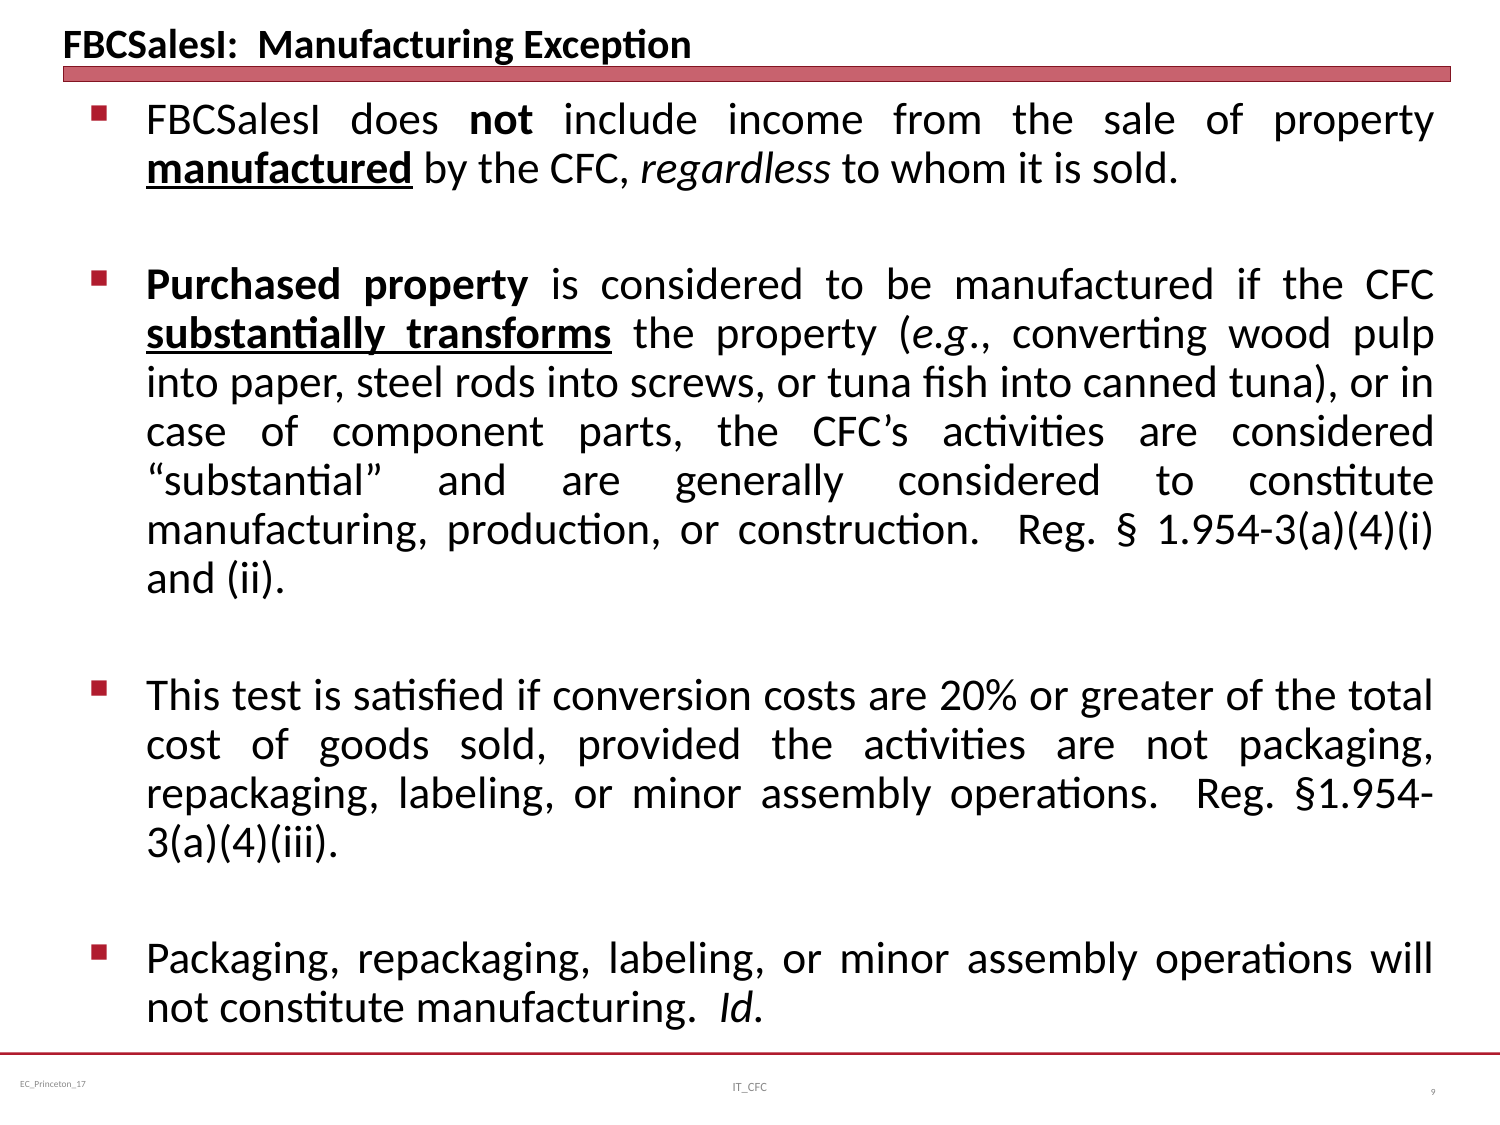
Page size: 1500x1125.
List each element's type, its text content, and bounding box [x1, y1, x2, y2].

footer IT_CFC [512, 1056, 988, 1117]
slide_number 9 [1375, 1061, 1451, 1122]
list FBCSalesI does not include income from the sale of property manufactured by the CFC, regardless to whom it is sold. Purchased property is considered to be manufactured if the CFC substantially transforms the property (e.g., converting wood pulp into paper, steel rods into screws, or tuna fish into canned tuna), or in case of component parts, the CFC’s activities are considered “substantial” and are generally considered to constitute manufacturing, production, or construction. Reg. § 1.954-3(a)(4)(i) and (ii). This test is satisfied if conversion costs are 20% or greater of the total cost of goods sold, provided the activities are not packaging, repackaging, labeling, or minor assembly operations. Reg. §1.954-3(a)(4)(iii). Packaging, repackaging, labeling, or minor assembly operations will not constitute manufacturing. Id. [63, 87, 1451, 1041]
title FBCSalesI: Manufacturing Exception [62, 6, 1451, 67]
